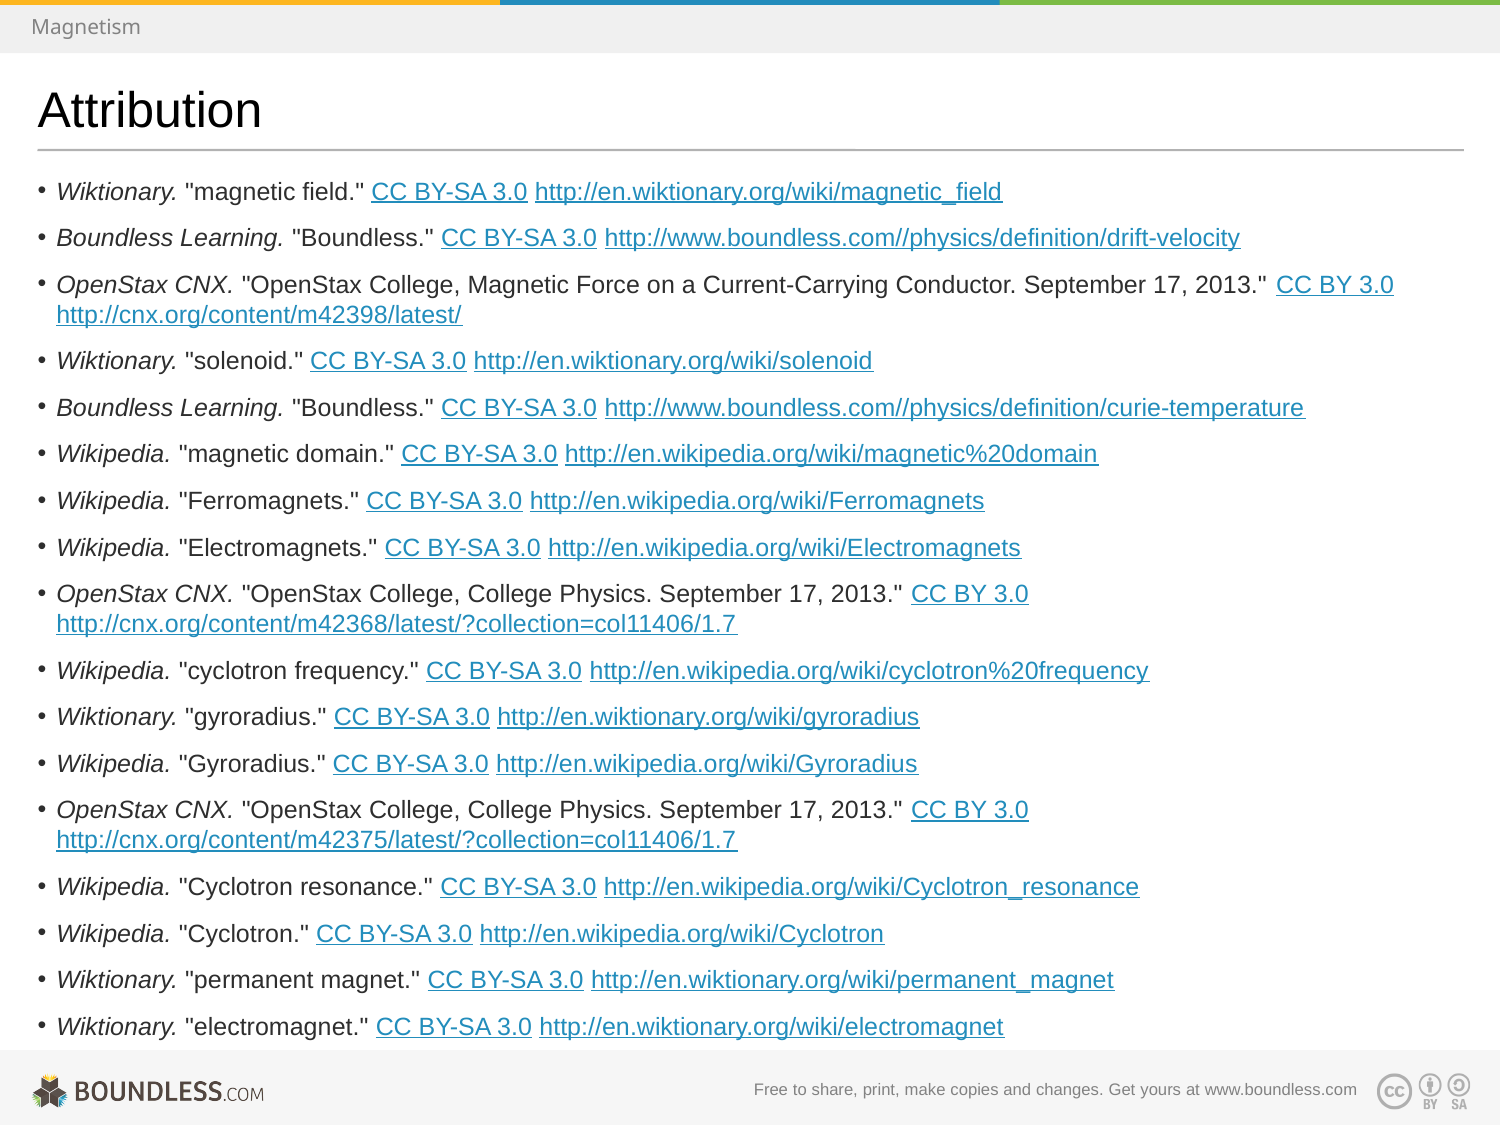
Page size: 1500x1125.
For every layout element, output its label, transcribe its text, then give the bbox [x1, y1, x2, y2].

title Attribution [37, 62, 1463, 138]
text_box [0, 2, 1500, 54]
picture [30, 1072, 265, 1109]
text_box [0, 1050, 1500, 1125]
text_box Free to share, print, make copies and changes. Get yours at www.boundless.com [649, 1079, 1359, 1113]
text_box Magnetism [31, 13, 1475, 38]
list Wiktionary. "magnetic field." CC BY-SA 3.0 http://en.wiktionary.org/wiki/magnetic_field Boundless Learning. "Boundless." CC BY-SA 3.0 http://www.boundless.com//physics/definition/drift-velocity OpenStax CNX. "OpenStax College, Magnetic Force on a Current-Carrying Conductor. September 17, 2013." CC BY 3.0 http://cnx.org/content/m42398/latest/ Wiktionary. "solenoid." CC BY-SA 3.0 http://en.wiktionary.org/wiki/solenoid Boundless Learning. "Boundless." CC BY-SA 3.0 http://www.boundless.com//physics/definition/curie-temperature Wikipedia. "magnetic domain." CC BY-SA 3.0 http://en.wikipedia.org/wiki/magnetic%20domain Wikipedia. "Ferromagnets." CC BY-SA 3.0 http://en.wikipedia.org/wiki/Ferromagnets Wikipedia. "Electromagnets." CC BY-SA 3.0 http://en.wikipedia.org/wiki/Electromagnets OpenStax CNX. "OpenStax College, College Physics. September 17, 2013." CC BY 3.0 http://cnx.org/content/m42368/latest/?collection=col11406/1.7 Wikipedia. "cyclotron frequency." CC BY-SA 3.0 http://en.wikipedia.org/wiki/cyclotron%20frequency Wiktionary. "gyroradius." CC BY-SA 3.0 http://en.wiktionary.org/wiki/gyroradius Wikipedia. "Gyroradius." CC BY-SA 3.0 http://en.wikipedia.org/wiki/Gyroradius OpenStax CNX. "OpenStax College, College Physics. September 17, 2013." CC BY 3.0 http://cnx.org/content/m42375/latest/?collection=col11406/1.7 Wikipedia. "Cyclotron resonance." CC BY-SA 3.0 http://en.wikipedia.org/wiki/Cyclotron_resonance Wikipedia. "Cyclotron." CC BY-SA 3.0 http://en.wikipedia.org/wiki/Cyclotron Wiktionary. "permanent magnet." CC BY-SA 3.0 http://en.wiktionary.org/wiki/permanent_magnet Wiktionary. "electromagnet." CC BY-SA 3.0 http://en.wiktionary.org/wiki/electromagnet [37, 174, 1463, 1025]
picture [1372, 1070, 1476, 1113]
